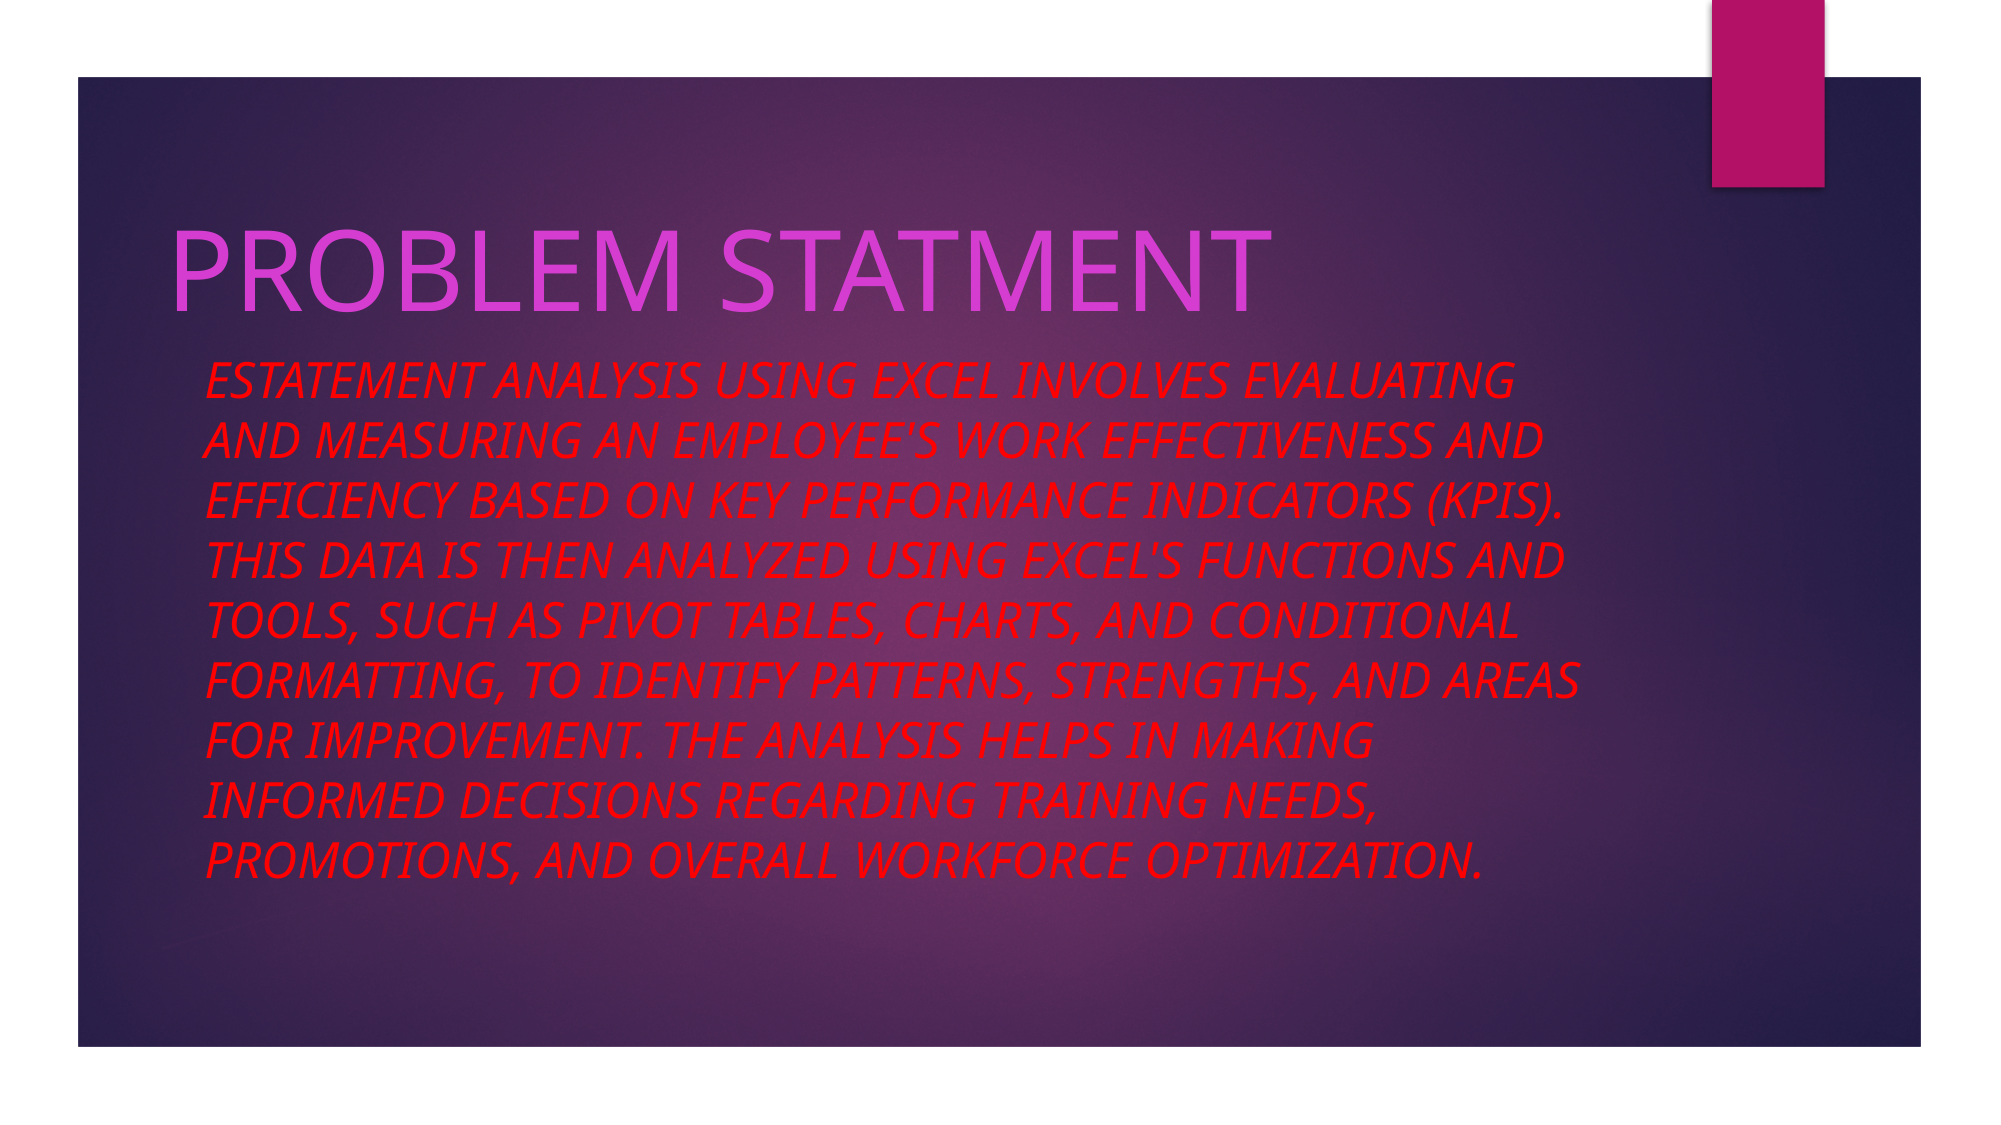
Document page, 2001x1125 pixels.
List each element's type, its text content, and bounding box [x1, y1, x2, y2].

subtitle ESTATEMENT analysis using Excel involves evaluating and measuring an employee's work effectiveness and efficiency based on key performance indicators (KPIs). This data is then analyzed using Excel's functions and tools, such as pivot tables, charts, and conditional formatting, to identify patterns, strengths, and areas for improvement. The analysis helps in making informed decisions regarding training needs, promotions, and overall workforce optimization. [189, 341, 1638, 655]
title PROBLEM STATMENT [150, 76, 1638, 342]
